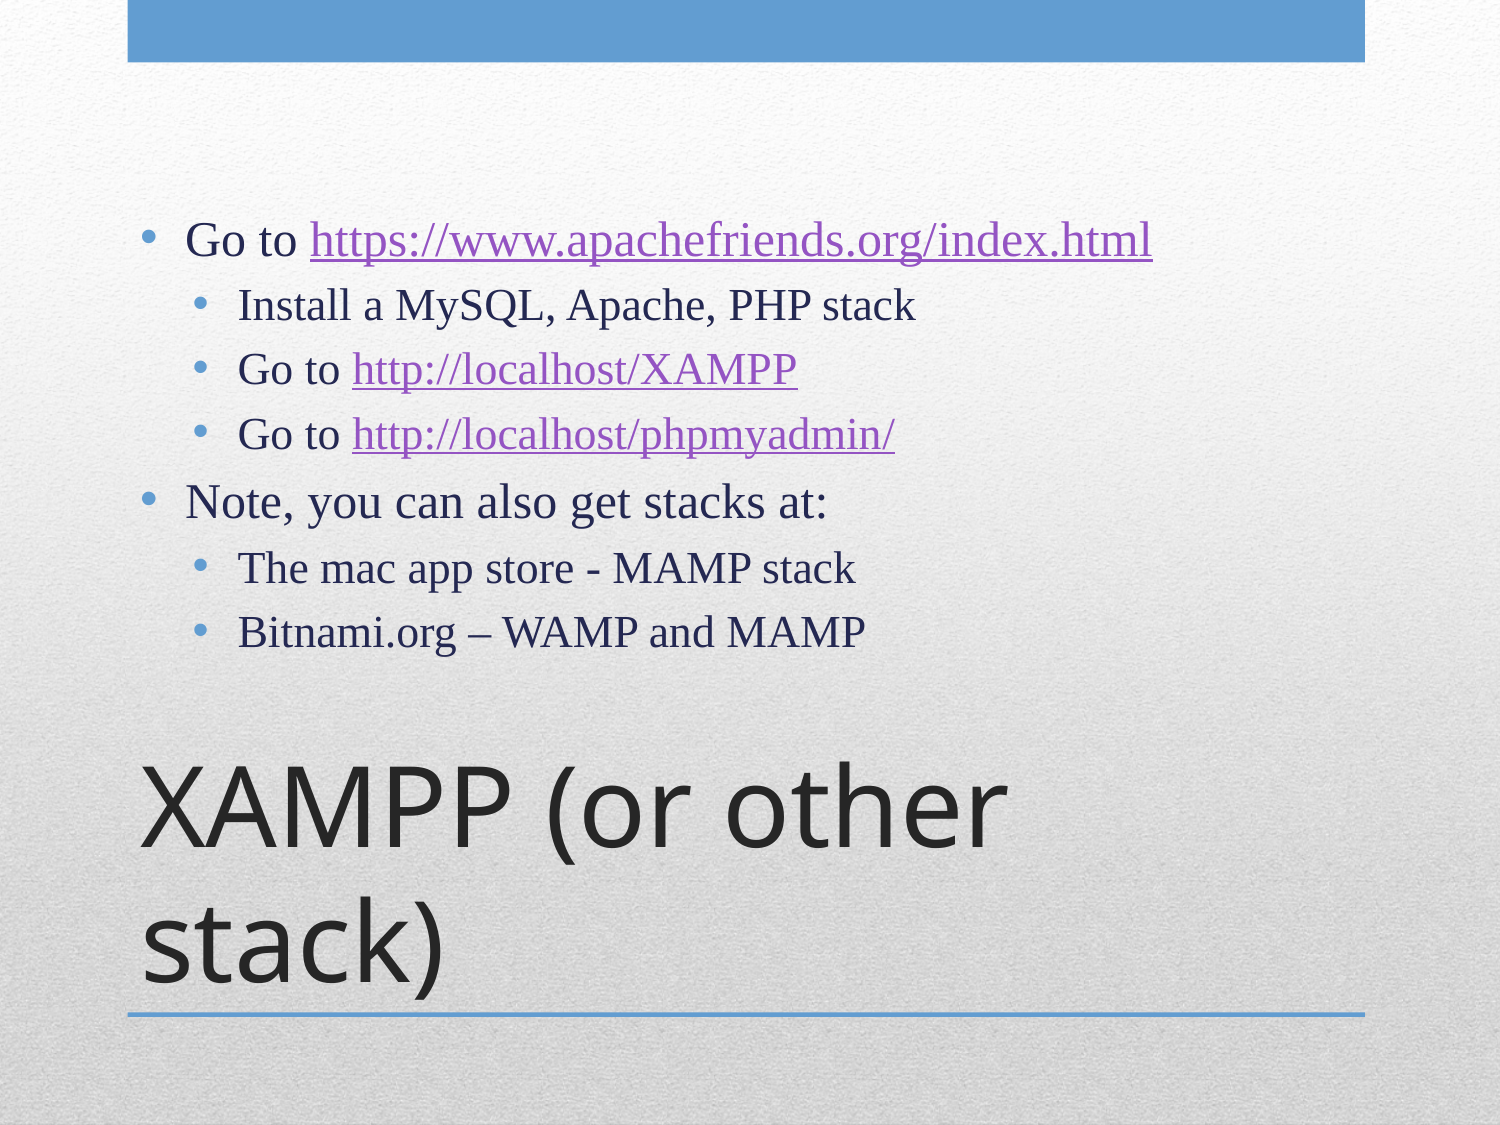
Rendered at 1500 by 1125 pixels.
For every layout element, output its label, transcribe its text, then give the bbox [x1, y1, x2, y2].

title XAMPP (or other stack) [125, 750, 1238, 1013]
list Go to https://www.apachefriends.org/index.html Install a MySQL, Apache, PHP stack Go to http://localhost/XAMPP Go to http://localhost/phpmyadmin/ Note, you can also get stacks at: The mac app store - MAMP stack Bitnami.org – WAMP and MAMP [125, 112, 1363, 750]
